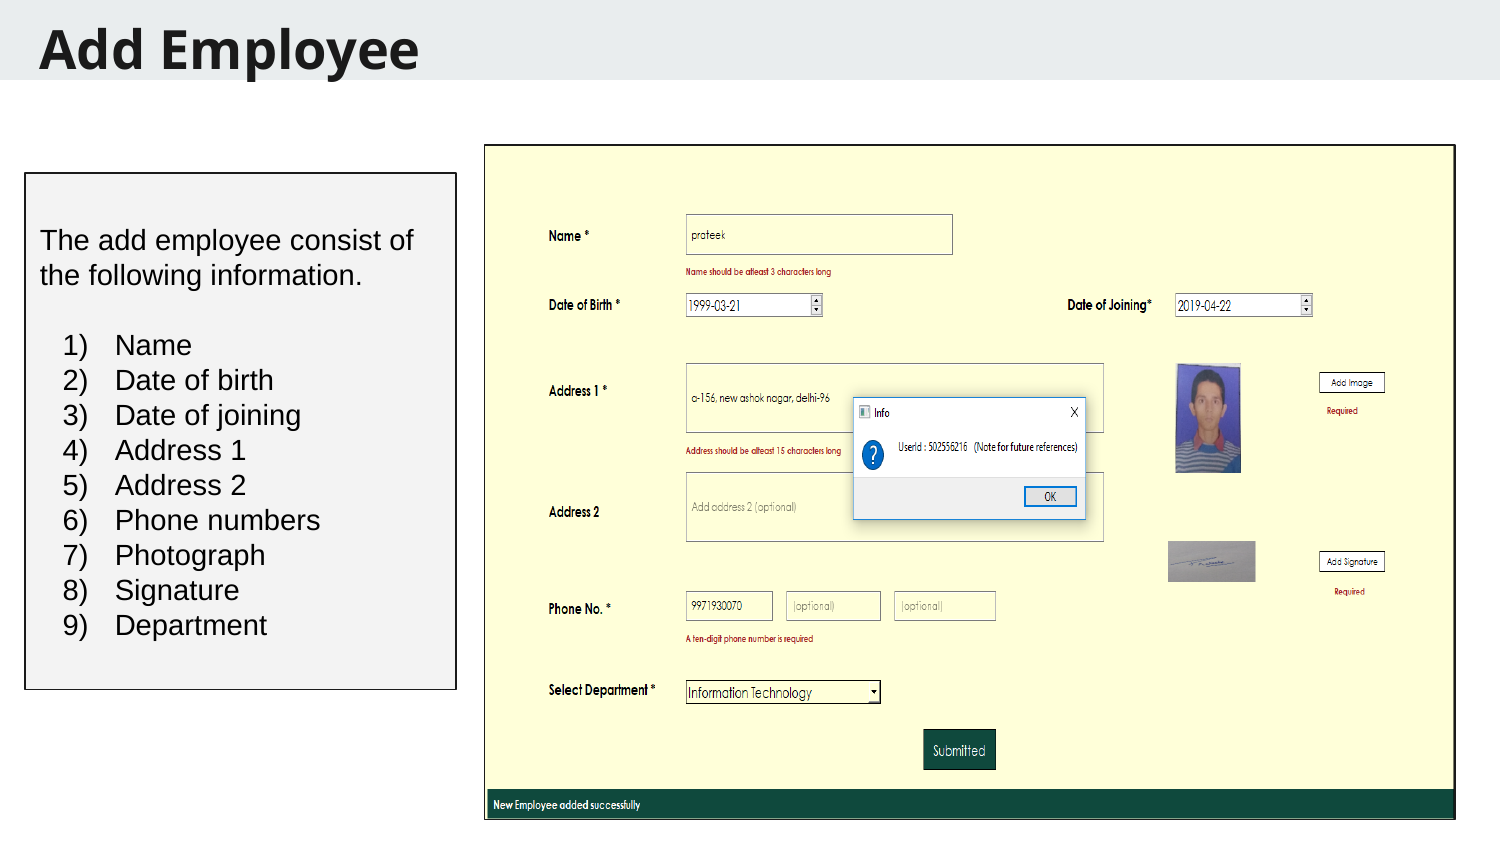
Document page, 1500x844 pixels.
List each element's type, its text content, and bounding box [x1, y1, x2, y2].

picture [485, 145, 1455, 819]
text_box Add Employee [24, 0, 1423, 94]
text_box The add employee consist of the following information. Name Date of birth Date of joining Address 1 Address 2 Phone numbers Photograph Signature Department [24, 172, 457, 690]
